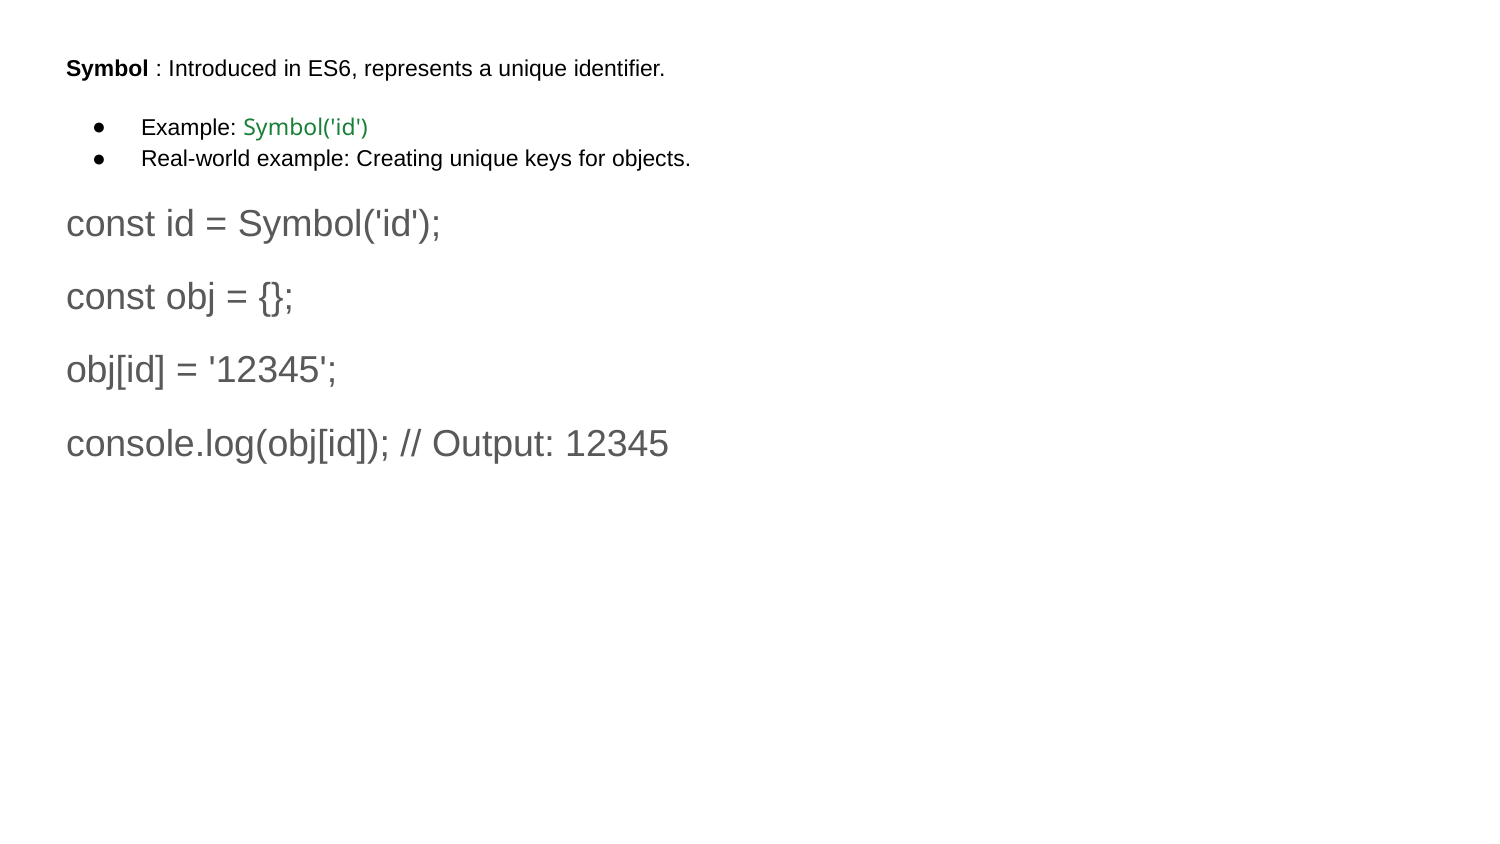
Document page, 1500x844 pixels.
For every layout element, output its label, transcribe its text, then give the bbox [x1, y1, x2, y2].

list Symbol : Introduced in ES6, represents a unique identifier. Example: Symbol('id') Real-world example: Creating unique keys for objects. const id = Symbol('id'); const obj = {}; obj[id] = '12345'; console.log(obj[id]); // Output: 12345 [51, 36, 1449, 750]
